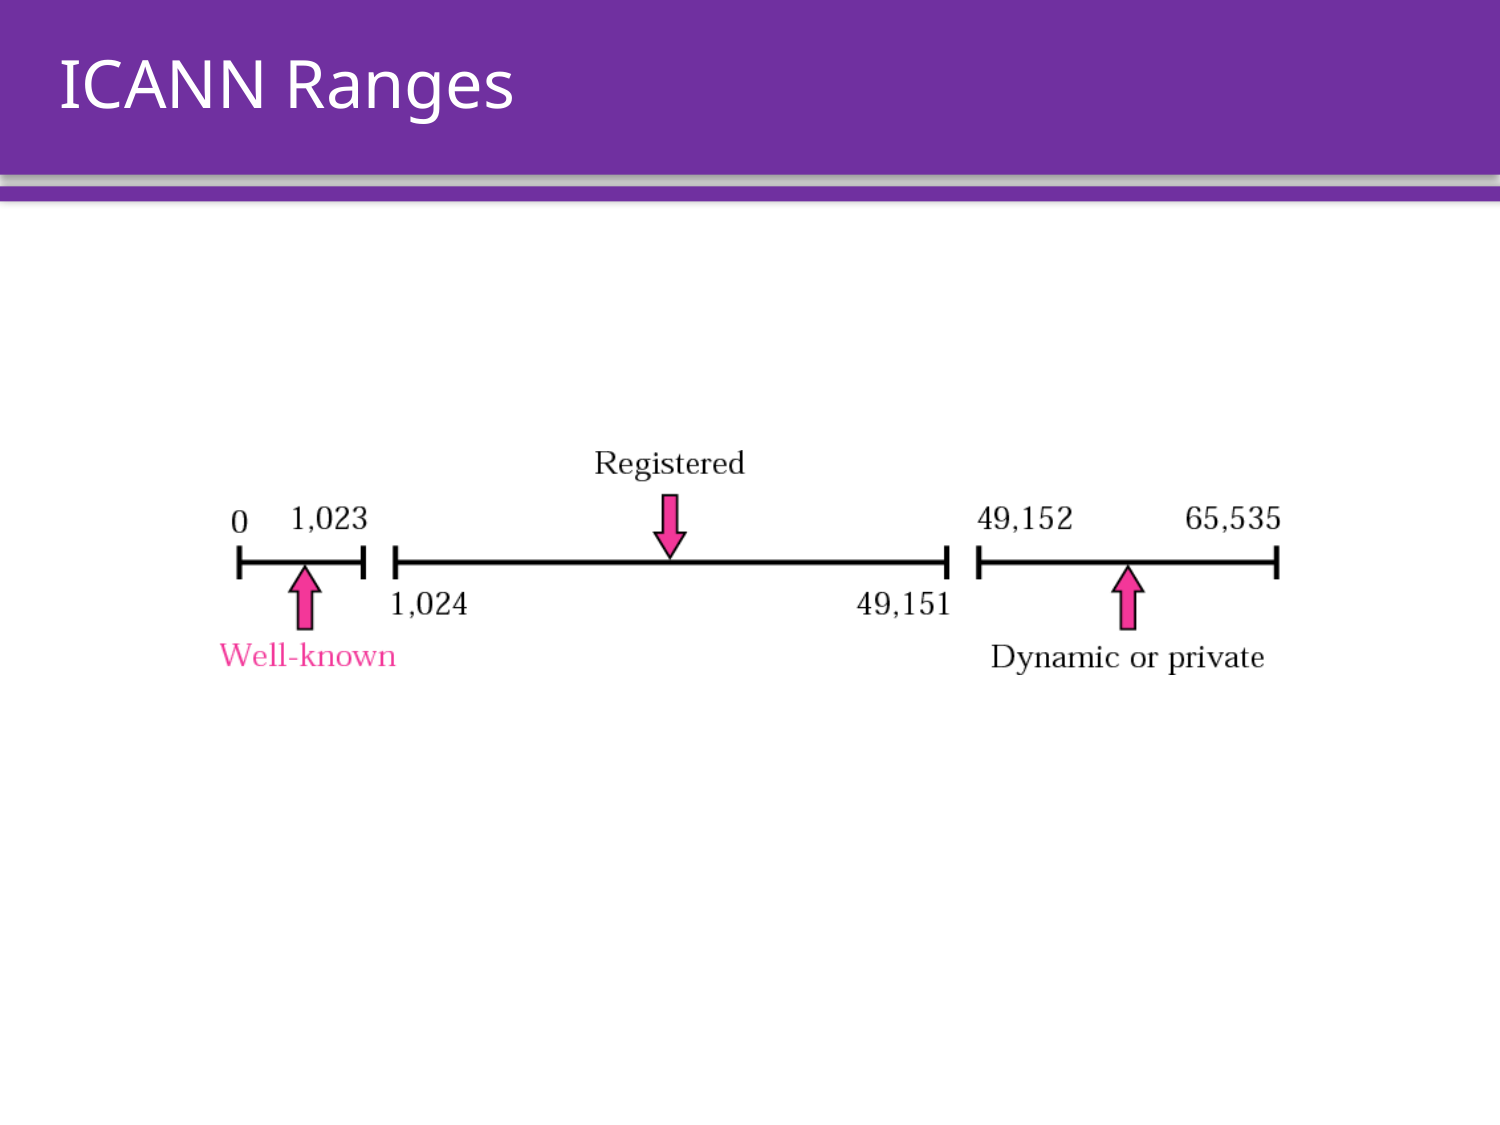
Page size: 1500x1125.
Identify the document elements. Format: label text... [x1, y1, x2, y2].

title ICANN Ranges [44, 0, 1464, 175]
text_box [219, 450, 1281, 675]
